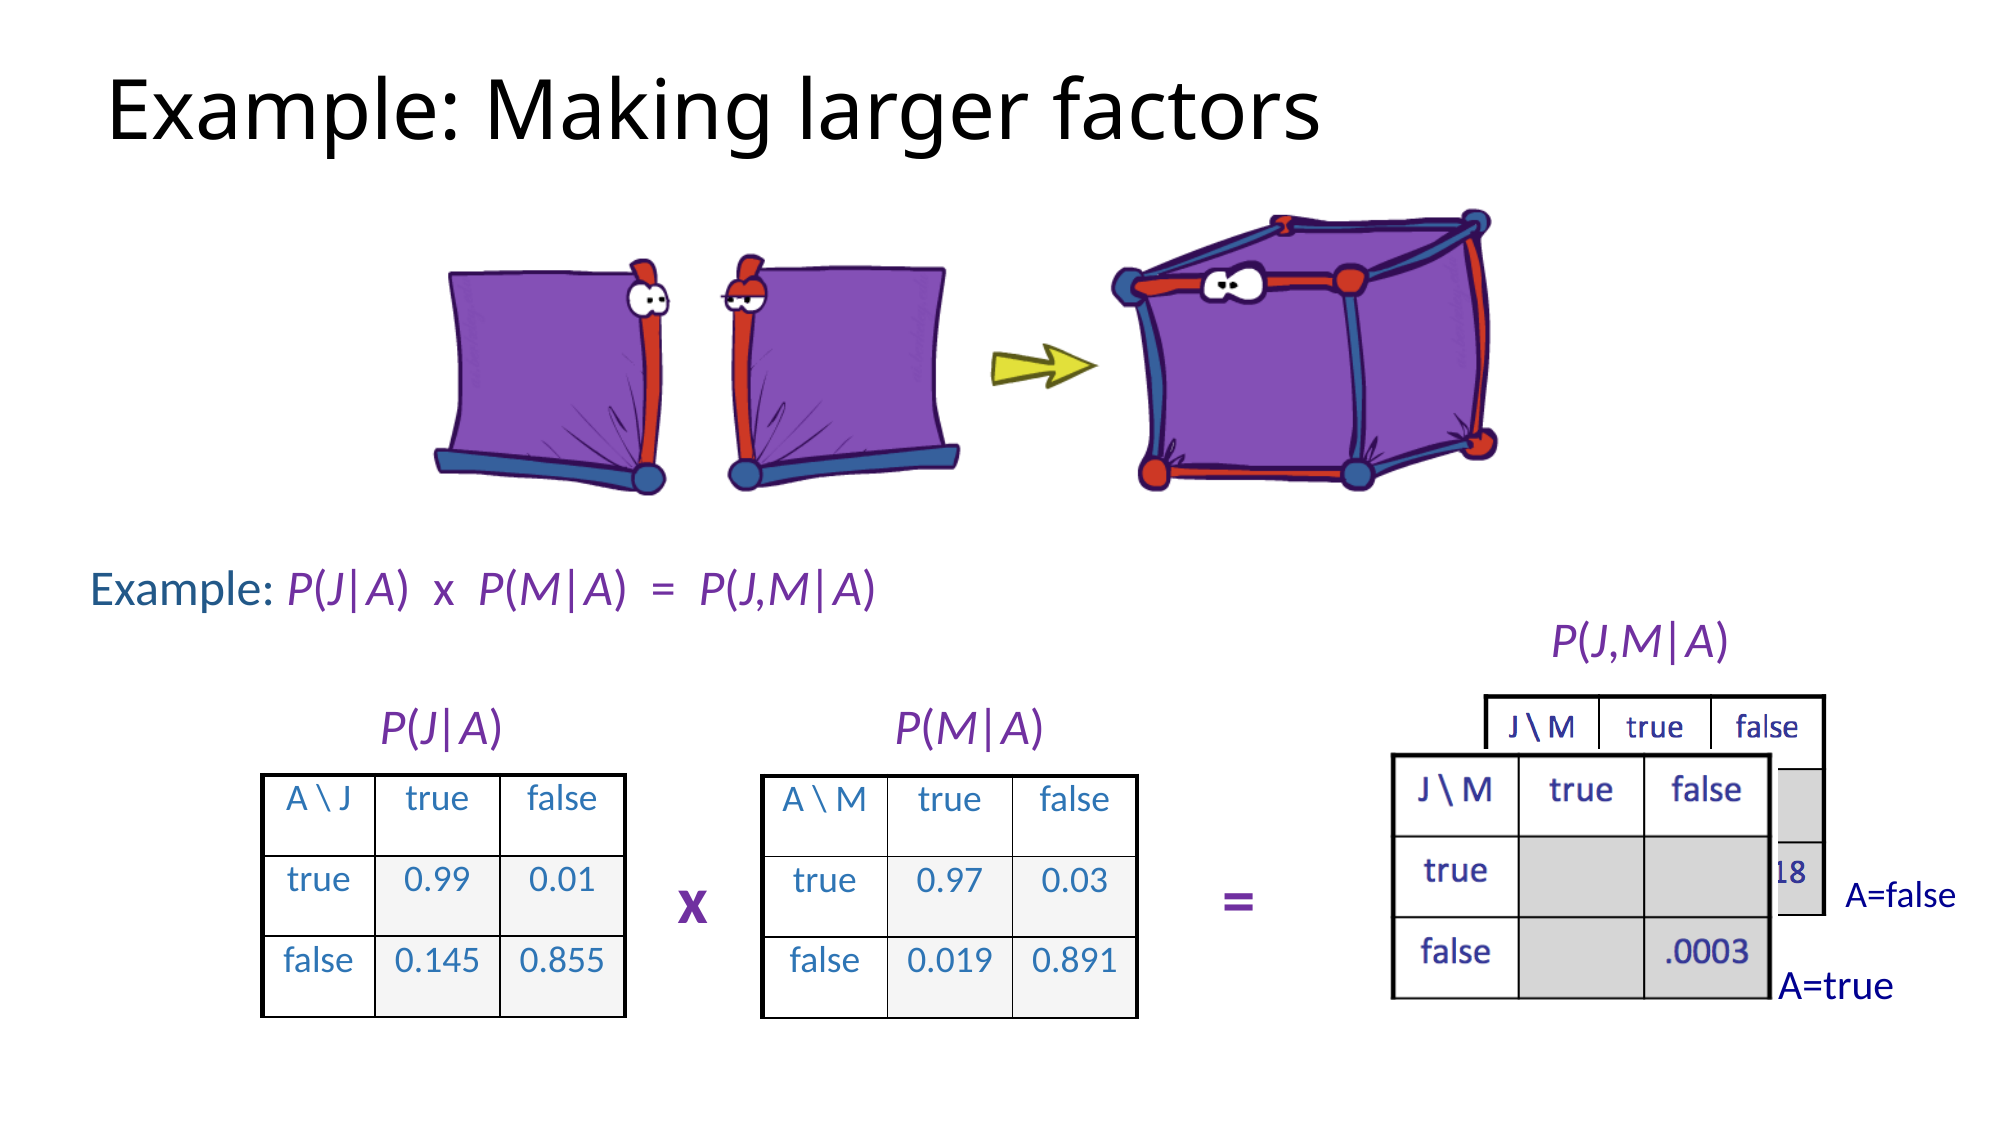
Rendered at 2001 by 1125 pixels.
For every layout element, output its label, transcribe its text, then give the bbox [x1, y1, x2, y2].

picture [1387, 691, 1827, 1003]
table_cell 0.97 [888, 857, 1012, 936]
table_header true [376, 777, 499, 855]
table_cell true [265, 857, 374, 935]
text_box = [1207, 849, 1271, 945]
text_box A=false [1830, 862, 1972, 923]
text_box P(J|A) [364, 686, 519, 762]
picture [374, 187, 1501, 515]
text_box x [662, 849, 724, 945]
table_cell 0.855 [501, 937, 623, 1016]
list Example: P(J|A) x P(M|A) = P(J,M|A) [75, 525, 1250, 738]
text_box A=true [1763, 950, 1910, 1015]
table_header false [501, 777, 623, 855]
table_cell 0.99 [376, 857, 499, 935]
table_cell false [765, 938, 887, 1017]
title Example: Making larger factors [90, 60, 1816, 164]
table_header true [888, 778, 1012, 856]
text_box P(J,M|A) [1535, 599, 1745, 675]
table_header A \ M [765, 778, 887, 856]
table_cell 0.019 [888, 938, 1012, 1017]
table_header A \ J [265, 777, 374, 855]
table_cell false [265, 937, 374, 1016]
text_box P(M|A) [879, 687, 1061, 763]
table_header false [1013, 778, 1135, 856]
table_cell 0.01 [501, 857, 623, 935]
table_cell 0.891 [1013, 938, 1135, 1017]
table_cell true [765, 857, 887, 936]
table_cell 0.145 [376, 937, 499, 1016]
table_cell 0.03 [1013, 857, 1135, 936]
